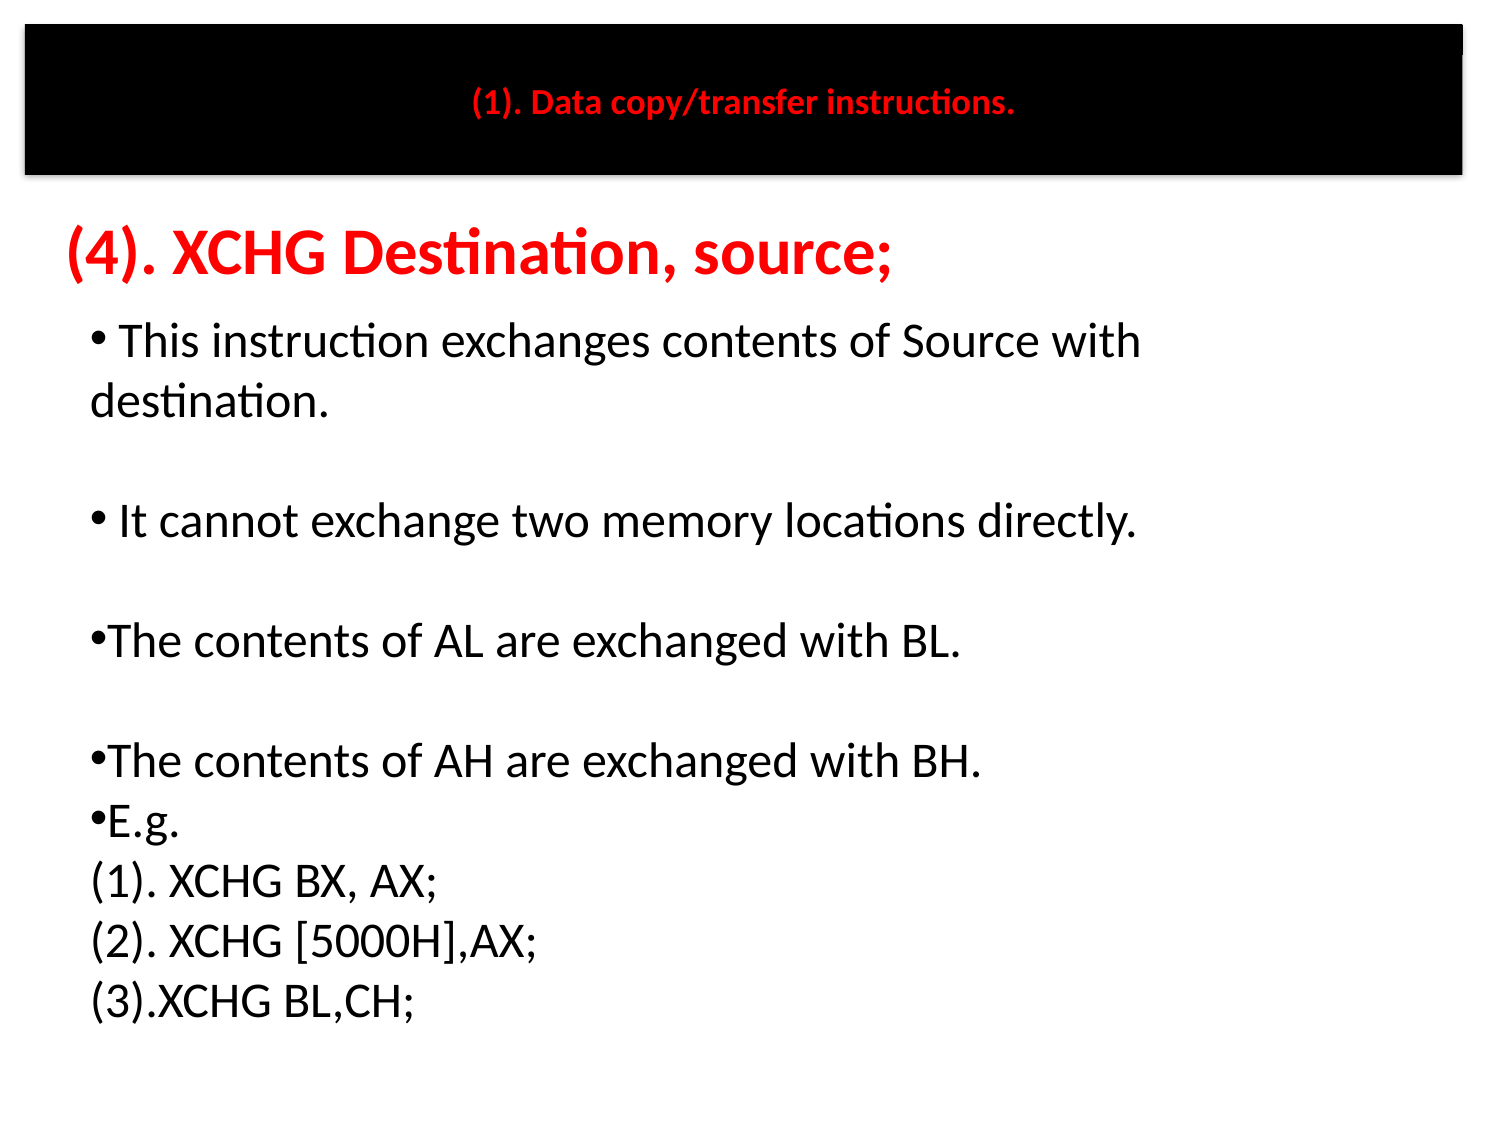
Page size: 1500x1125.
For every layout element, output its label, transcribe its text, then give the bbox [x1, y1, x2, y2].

list (4). XCHG Destination, source; [50, 200, 1463, 1038]
text_box This instruction exchanges contents of Source with destination. It cannot exchange two memory locations directly. The contents of AL are exchanged with BL. The contents of AH are exchanged with BH. E.g. (1). XCHG BX, AX; (2). XCHG [5000H],AX; (3).XCHG BL,CH; [74, 299, 1438, 1095]
title (1). Data copy/transfer instructions. [24, 24, 1463, 175]
